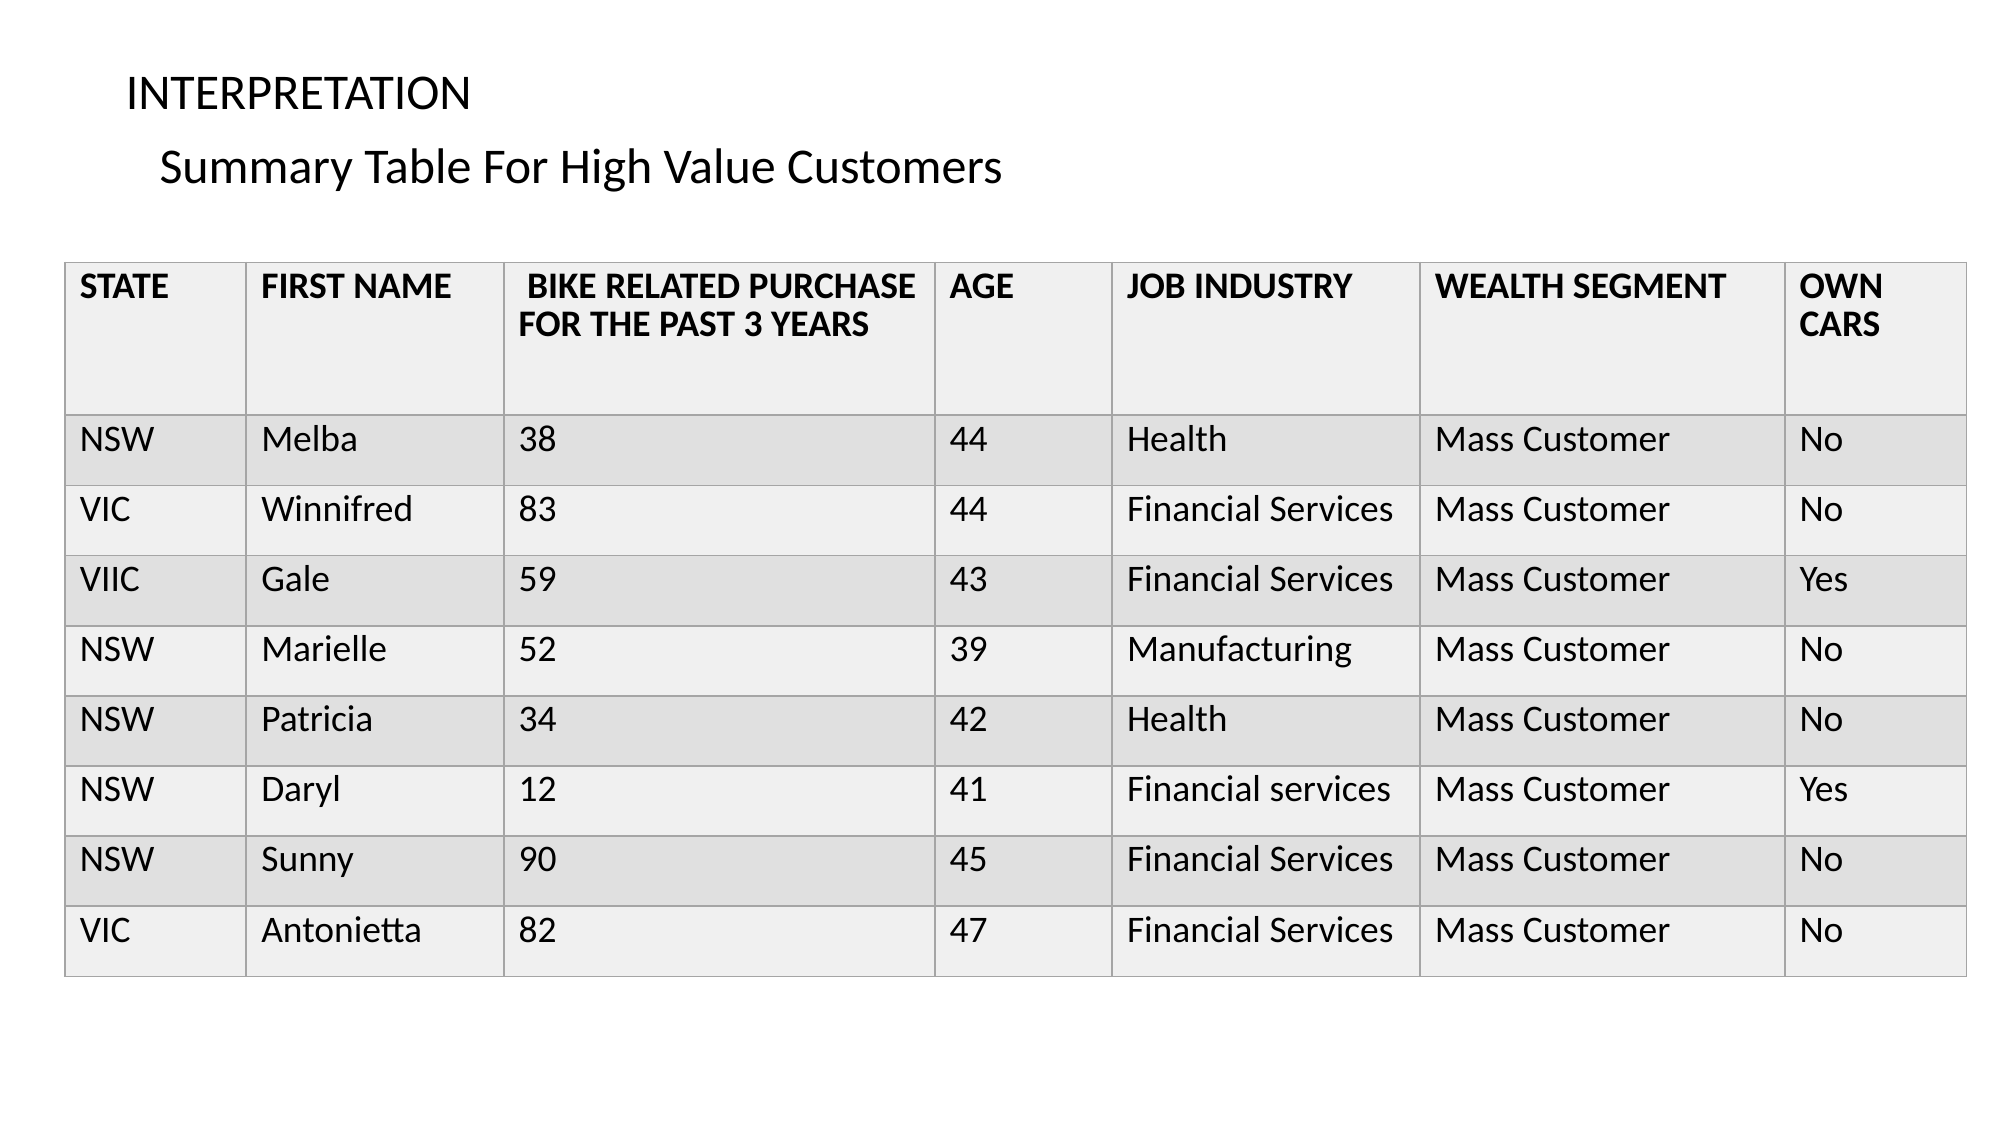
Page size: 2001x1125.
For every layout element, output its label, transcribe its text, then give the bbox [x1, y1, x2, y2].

table_cell Health [1113, 697, 1419, 765]
table_cell Financial Services [1113, 837, 1419, 905]
table_cell Patricia [247, 697, 503, 765]
table_cell No [1786, 907, 1966, 976]
table_cell No [1786, 416, 1966, 485]
table_cell NSW [66, 416, 245, 485]
table_cell 34 [505, 697, 934, 765]
table_cell No [1786, 486, 1966, 555]
table_cell 41 [936, 767, 1111, 835]
table_cell Mass Customer [1421, 416, 1784, 485]
table_cell VIIC [66, 556, 245, 625]
table_cell Daryl [247, 767, 503, 835]
table_cell Sunny [247, 837, 503, 905]
table_cell Health [1113, 416, 1419, 485]
table_cell Mass Customer [1421, 837, 1784, 905]
table_cell VIC [66, 486, 245, 555]
table_cell Mass Customer [1421, 767, 1784, 835]
table_cell No [1786, 627, 1966, 695]
table_cell Gale [247, 556, 503, 625]
table_cell Mass Customer [1421, 697, 1784, 765]
table_cell 39 [936, 627, 1111, 695]
table_cell NSW [66, 767, 245, 835]
table_cell 59 [505, 556, 934, 625]
table_cell VIC [66, 907, 245, 976]
table_cell Mass Customer [1421, 907, 1784, 976]
table_cell 38 [505, 416, 934, 485]
table_cell Manufacturing [1113, 627, 1419, 695]
table_cell 42 [936, 697, 1111, 765]
table_header OWN CARS [1786, 263, 1966, 414]
table_cell Financial Services [1113, 907, 1419, 976]
table_cell 45 [936, 837, 1111, 905]
table_cell 44 [936, 486, 1111, 555]
table_header FIRST NAME [247, 263, 503, 414]
table_cell 82 [505, 907, 934, 976]
table_cell Marielle [247, 627, 503, 695]
table_header BIKE RELATED PURCHASE FOR THE PAST 3 YEARS [505, 263, 934, 414]
table_cell Financial Services [1113, 556, 1419, 625]
table_cell NSW [66, 697, 245, 765]
table_cell Antonietta [247, 907, 503, 976]
table_cell 90 [505, 837, 934, 905]
table_cell Winnifred [247, 486, 503, 555]
table_cell 44 [936, 416, 1111, 485]
table_cell 52 [505, 627, 934, 695]
table_cell 47 [936, 907, 1111, 976]
table_cell Melba [247, 416, 503, 485]
table_header STATE [66, 263, 245, 414]
table_header AGE [936, 263, 1111, 414]
table_header WEALTH SEGMENT [1421, 263, 1784, 414]
table_cell No [1786, 697, 1966, 765]
table_cell Financial services [1113, 767, 1419, 835]
table_cell 83 [505, 486, 934, 555]
table_header JOB INDUSTRY [1113, 263, 1419, 414]
table_cell NSW [66, 627, 245, 695]
table_cell Yes [1786, 556, 1966, 625]
table_cell Financial Services [1113, 486, 1419, 555]
table_cell Mass Customer [1421, 556, 1784, 625]
table_cell No [1786, 837, 1966, 905]
table_cell Mass Customer [1421, 486, 1784, 555]
table_cell 43 [936, 556, 1111, 625]
table_cell Yes [1786, 767, 1966, 835]
table_cell 12 [505, 767, 934, 835]
subtitle INTERPRETATION Summary Table For High Value Customers [88, 58, 1750, 262]
table_cell NSW [66, 837, 245, 905]
table_cell Mass Customer [1421, 627, 1784, 695]
